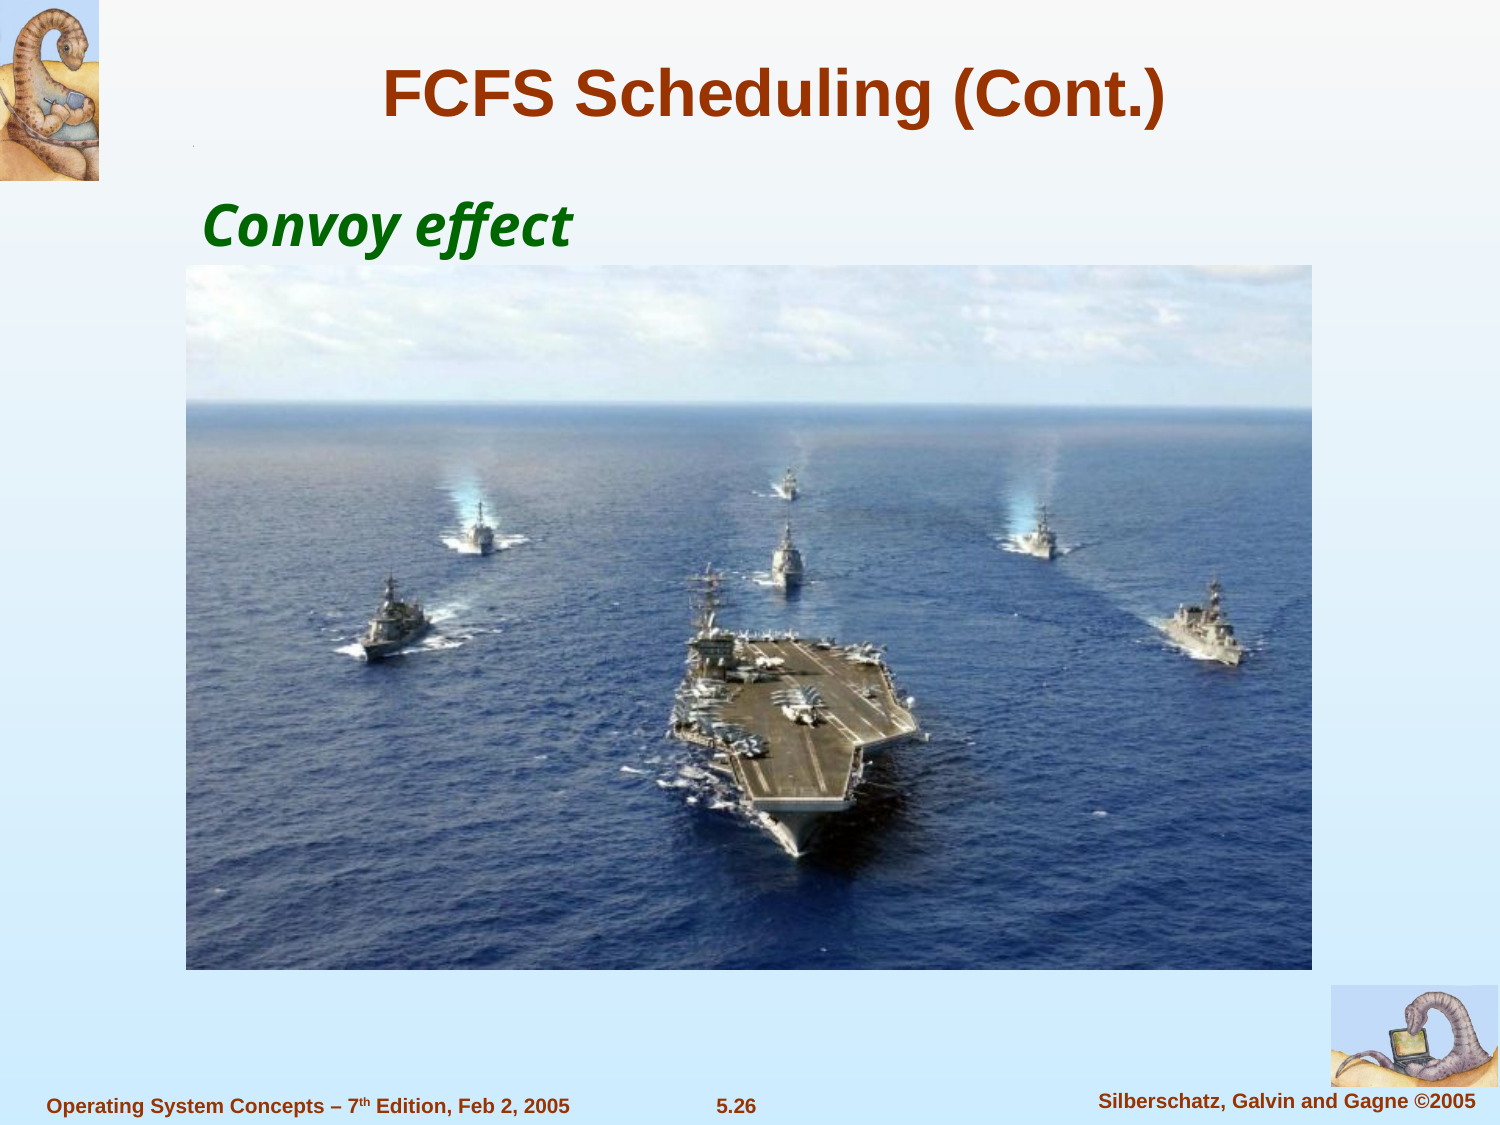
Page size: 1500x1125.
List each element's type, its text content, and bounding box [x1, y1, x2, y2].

picture [186, 265, 1312, 970]
picture [0, 0, 99, 181]
text_box Convoy effect [186, 180, 621, 265]
picture [1331, 985, 1498, 1087]
text_box FCFS Scheduling (Cont.) [112, 37, 1438, 138]
